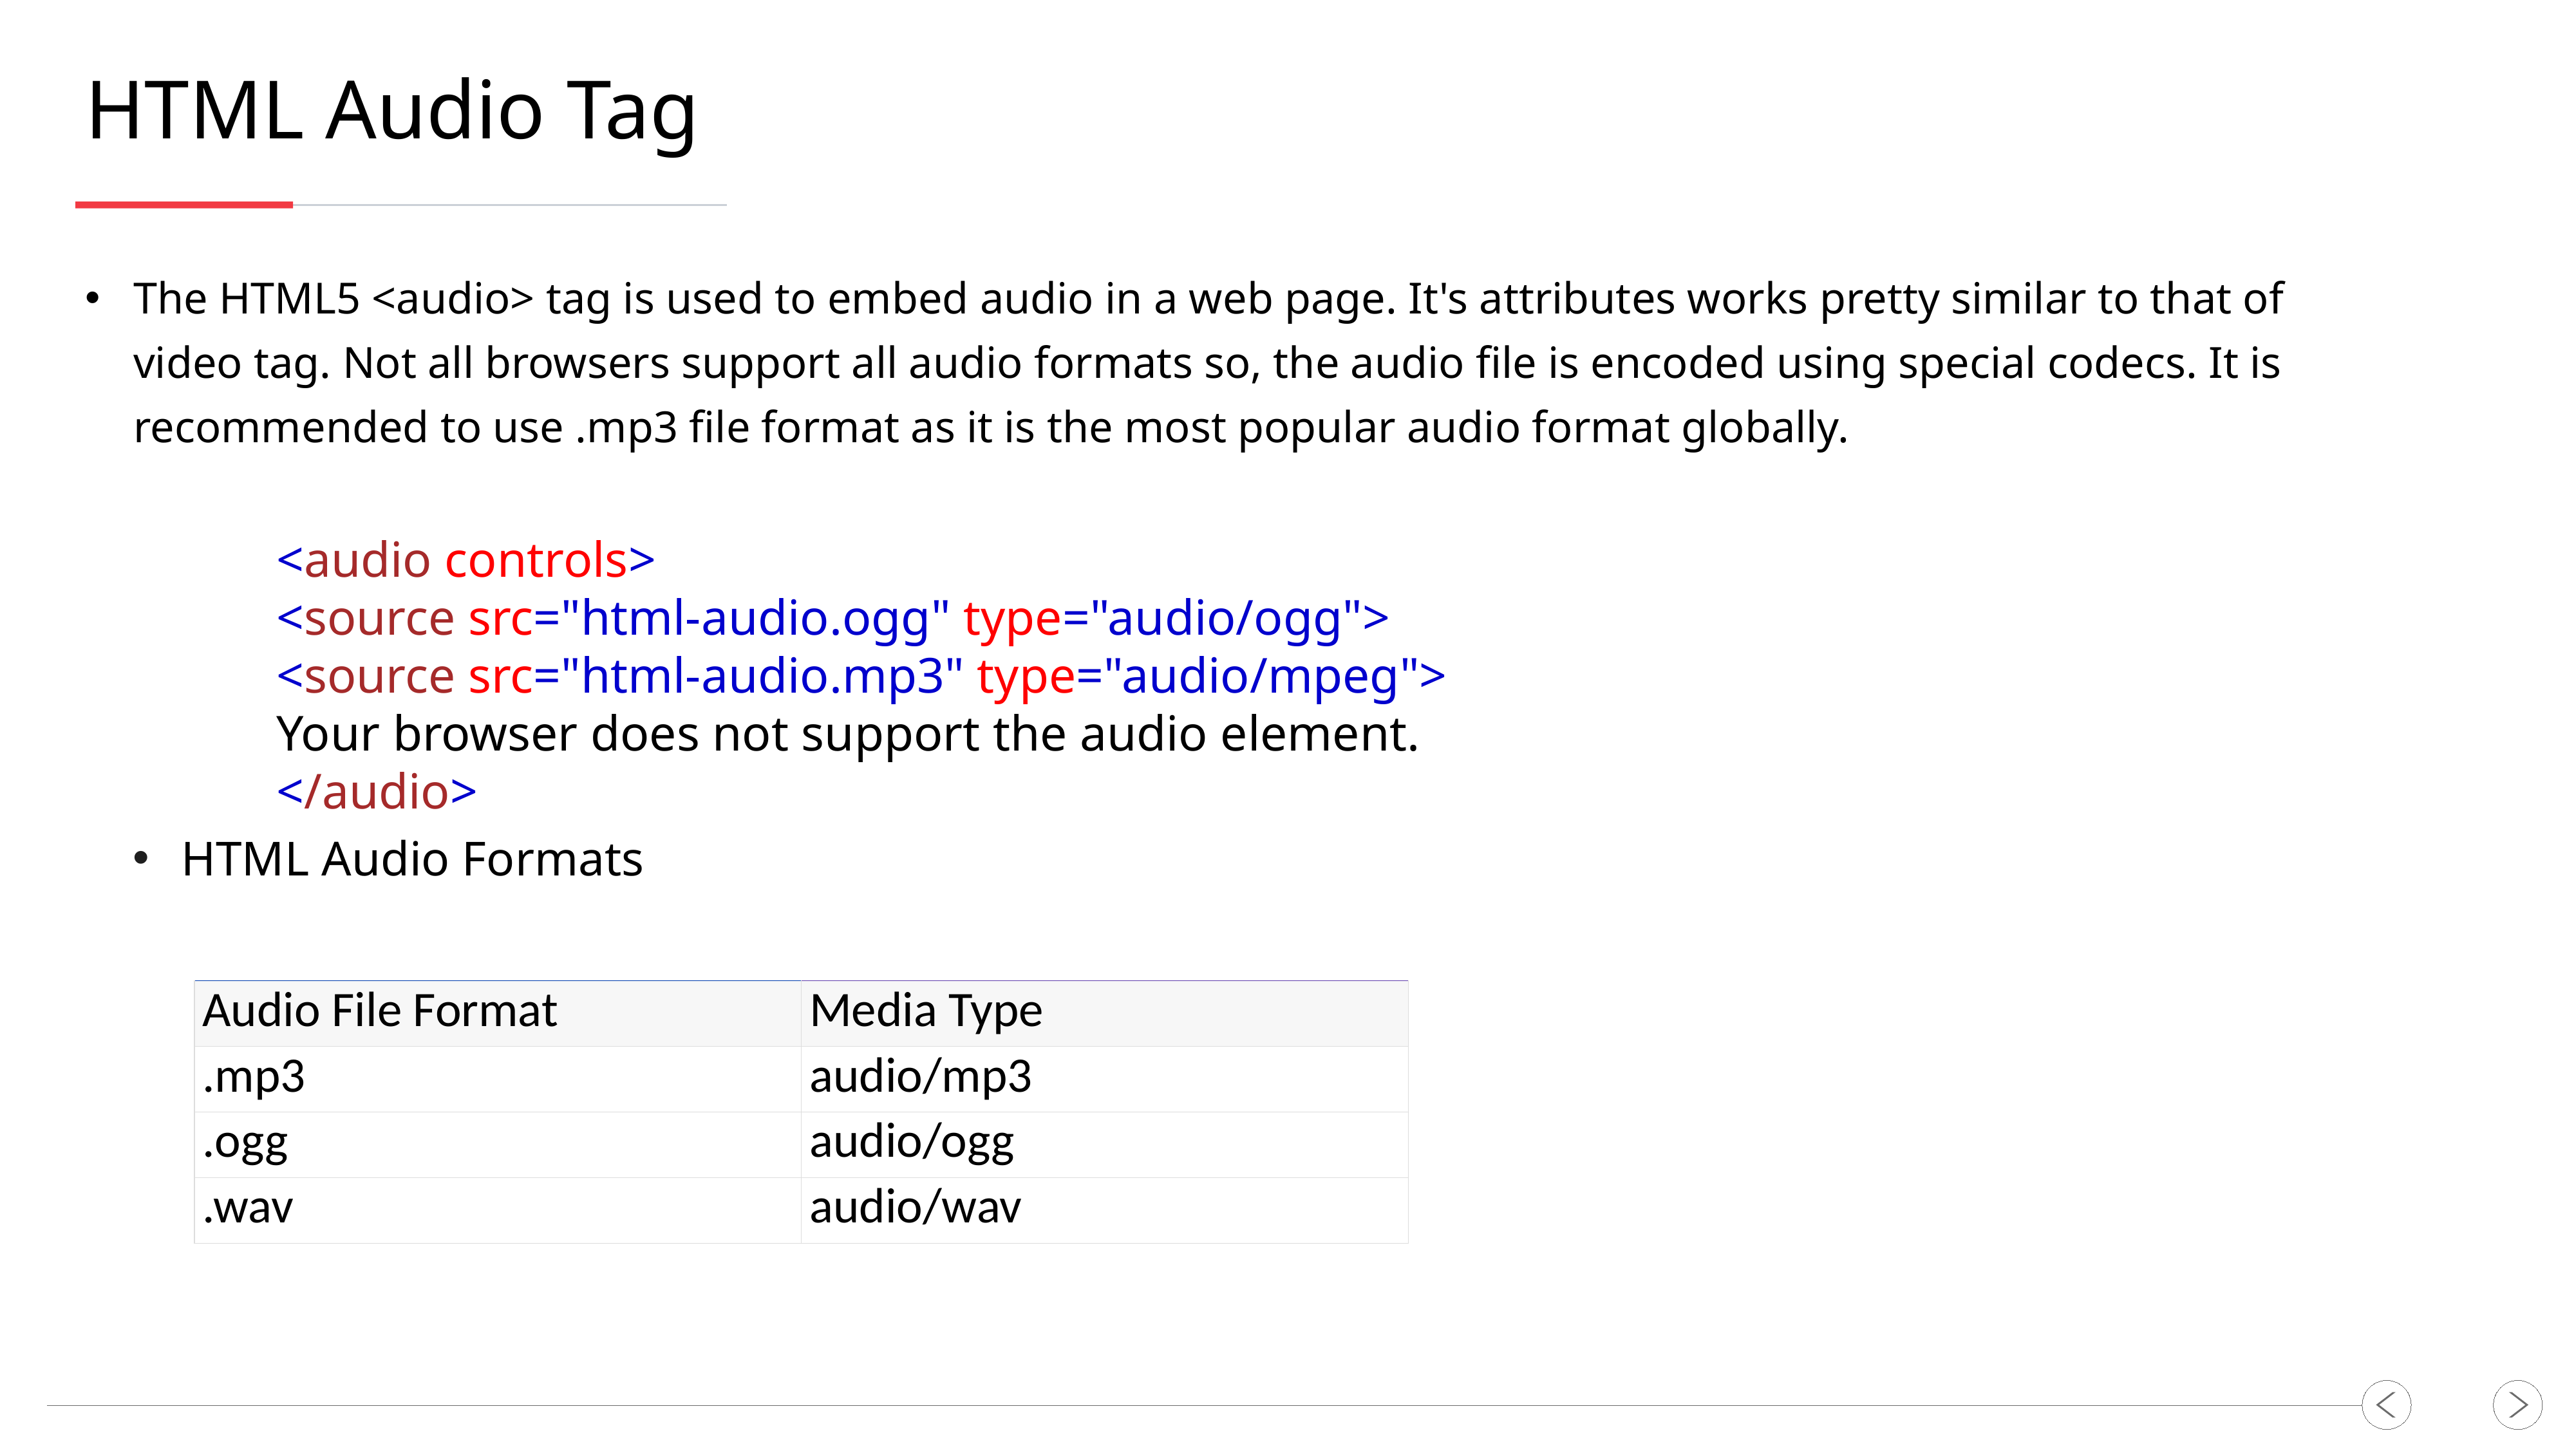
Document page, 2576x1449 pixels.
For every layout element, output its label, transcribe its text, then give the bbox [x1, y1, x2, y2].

table_cell audio/ogg [802, 1112, 1408, 1177]
table_cell .mp3 [195, 1047, 801, 1112]
table_cell .wav [195, 1178, 801, 1243]
table_cell .ogg [195, 1112, 801, 1177]
table_header Audio File Format [195, 981, 801, 1046]
list The HTML5 <audio> tag is used to embed audio in a web page. It's attributes works pretty similar to that of video tag. Not all browsers support all audio formats so, the audio file is encoded using special codecs. It is recommended to use .mp3 file format as it is the most popular audio format globally. <audio controls> <source src="html-audio.ogg" type="audio/ogg"> <source src="html-audio.mp3" type="audio/mpeg"> Your browser does not support the audio element. </audio> HTML Audio Formats [75, 253, 2329, 1304]
table_cell audio/mp3 [802, 1047, 1408, 1112]
table_cell audio/wav [802, 1178, 1408, 1243]
table_header Media Type [802, 981, 1408, 1046]
list HTML Audio Tag [75, 56, 2496, 157]
